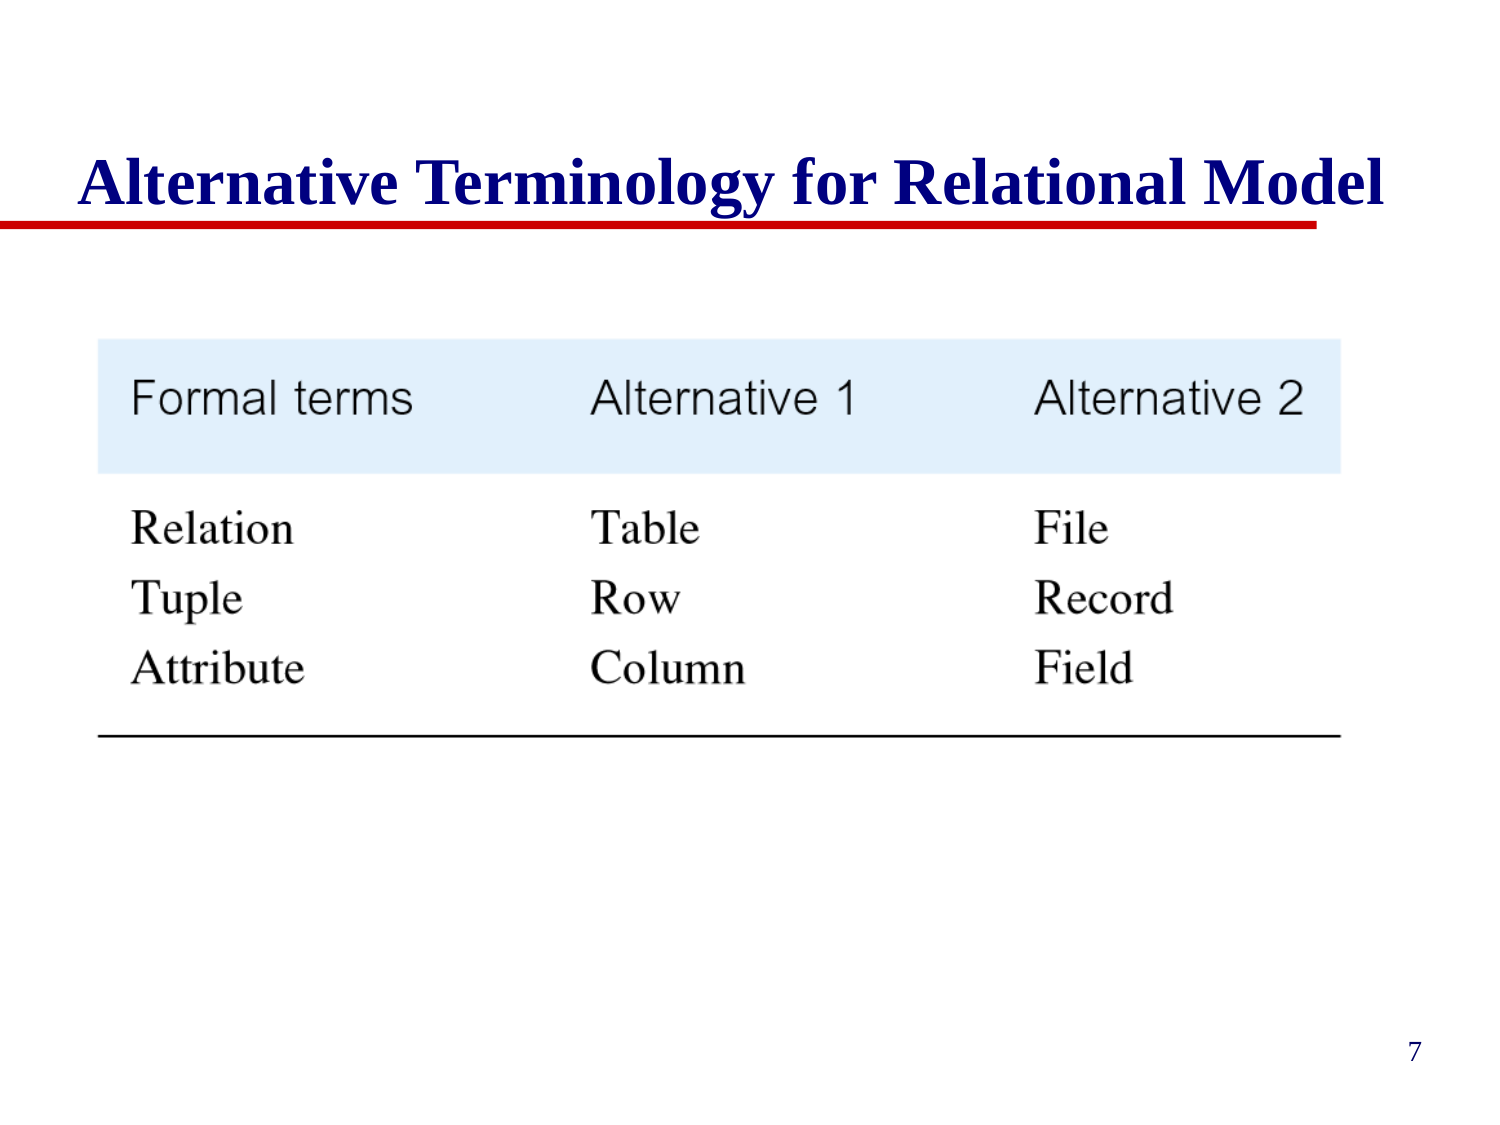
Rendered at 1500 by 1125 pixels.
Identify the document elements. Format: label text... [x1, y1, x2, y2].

slide_number 7 [1124, 1012, 1438, 1088]
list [88, 314, 1357, 748]
title Alternative Terminology for Relational Model [62, 43, 1424, 226]
text_box [0, 274, 1268, 950]
